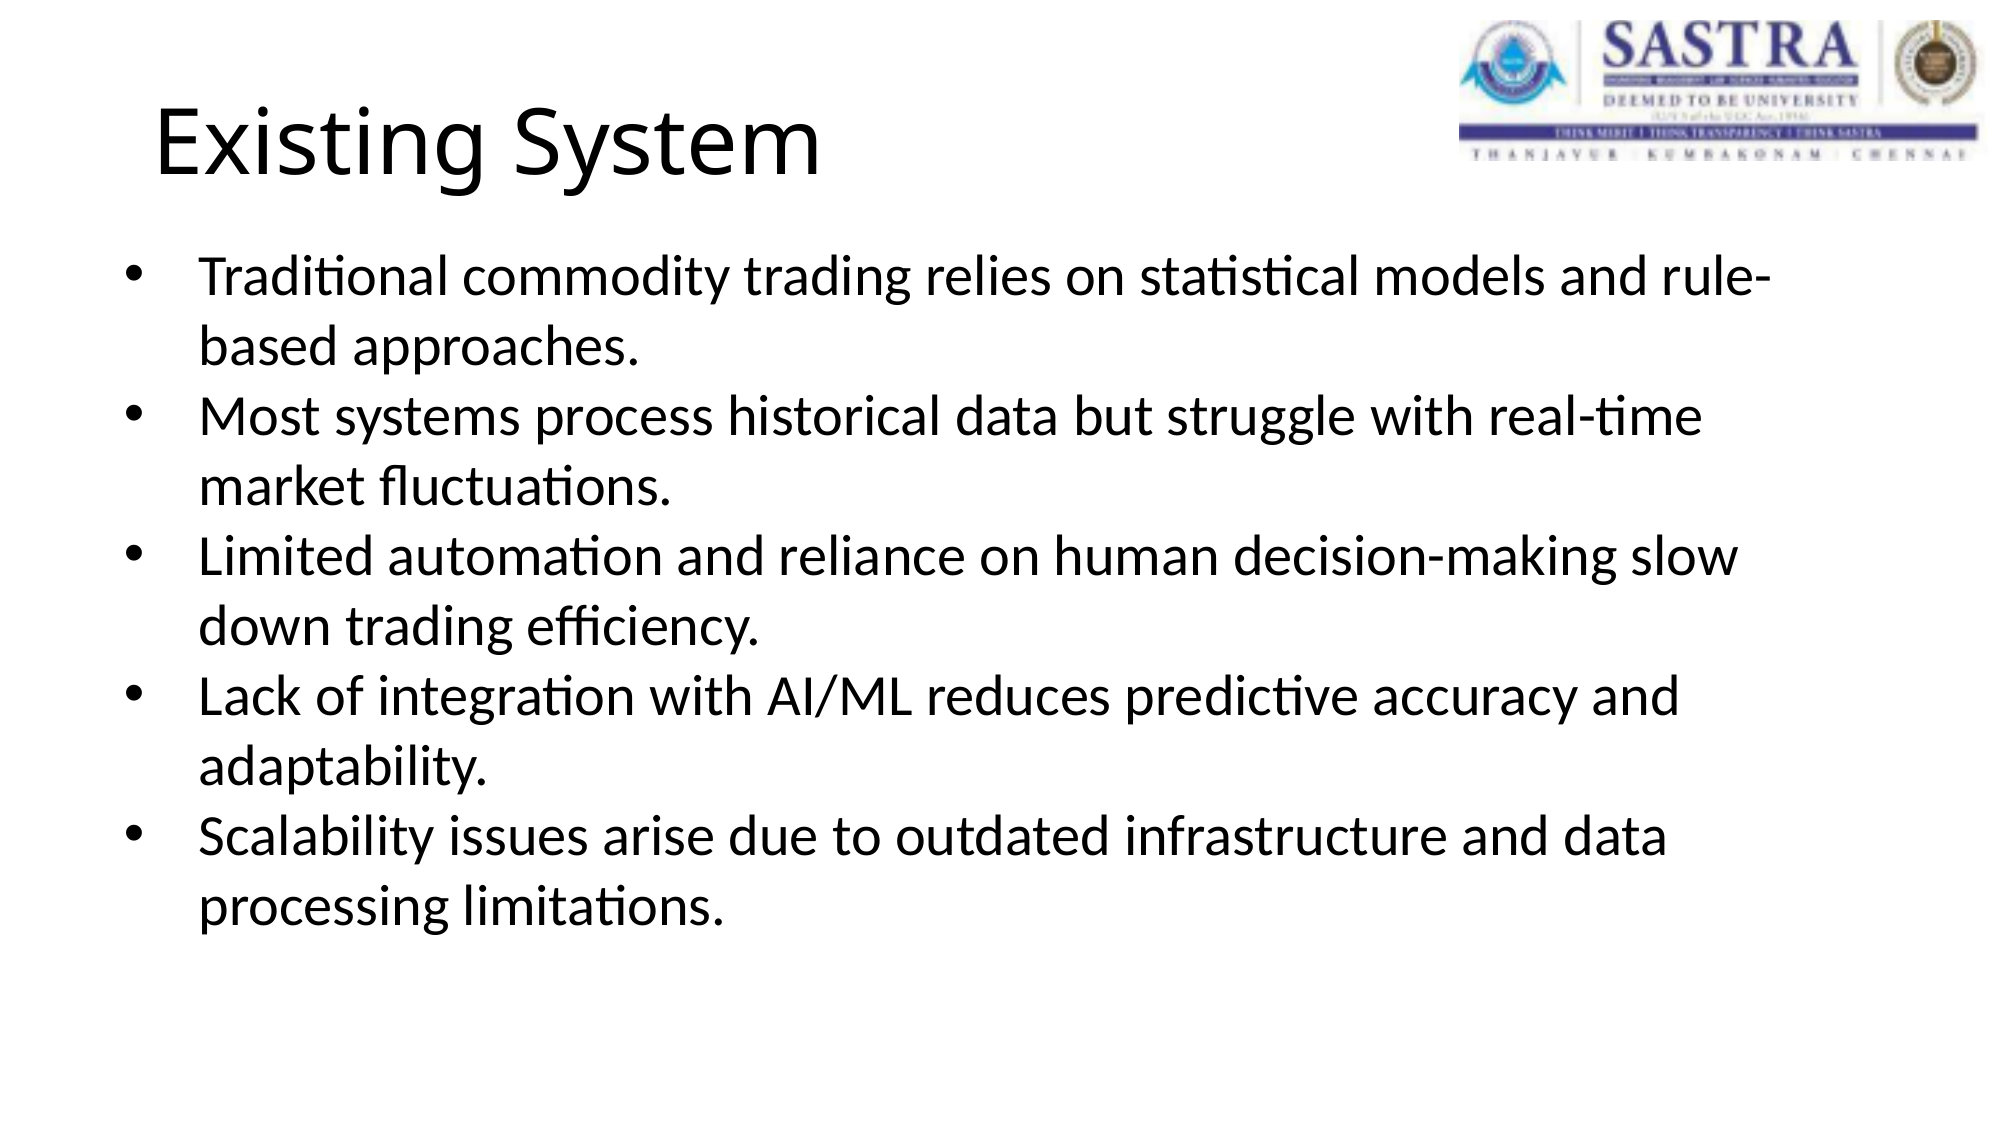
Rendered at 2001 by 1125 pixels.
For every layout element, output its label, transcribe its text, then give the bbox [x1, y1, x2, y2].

title Existing System [137, 35, 1863, 230]
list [1459, 20, 1988, 161]
text_box Traditional commodity trading relies on statistical models and rule-based approaches. Most systems process historical data but struggle with real-time market fluctuations. Limited automation and reliance on human decision-making slow down trading efficiency. Lack of integration with AI/ML reduces predictive accuracy and adaptability. Scalability issues arise due to outdated infrastructure and data processing limitations. [109, 230, 1891, 945]
